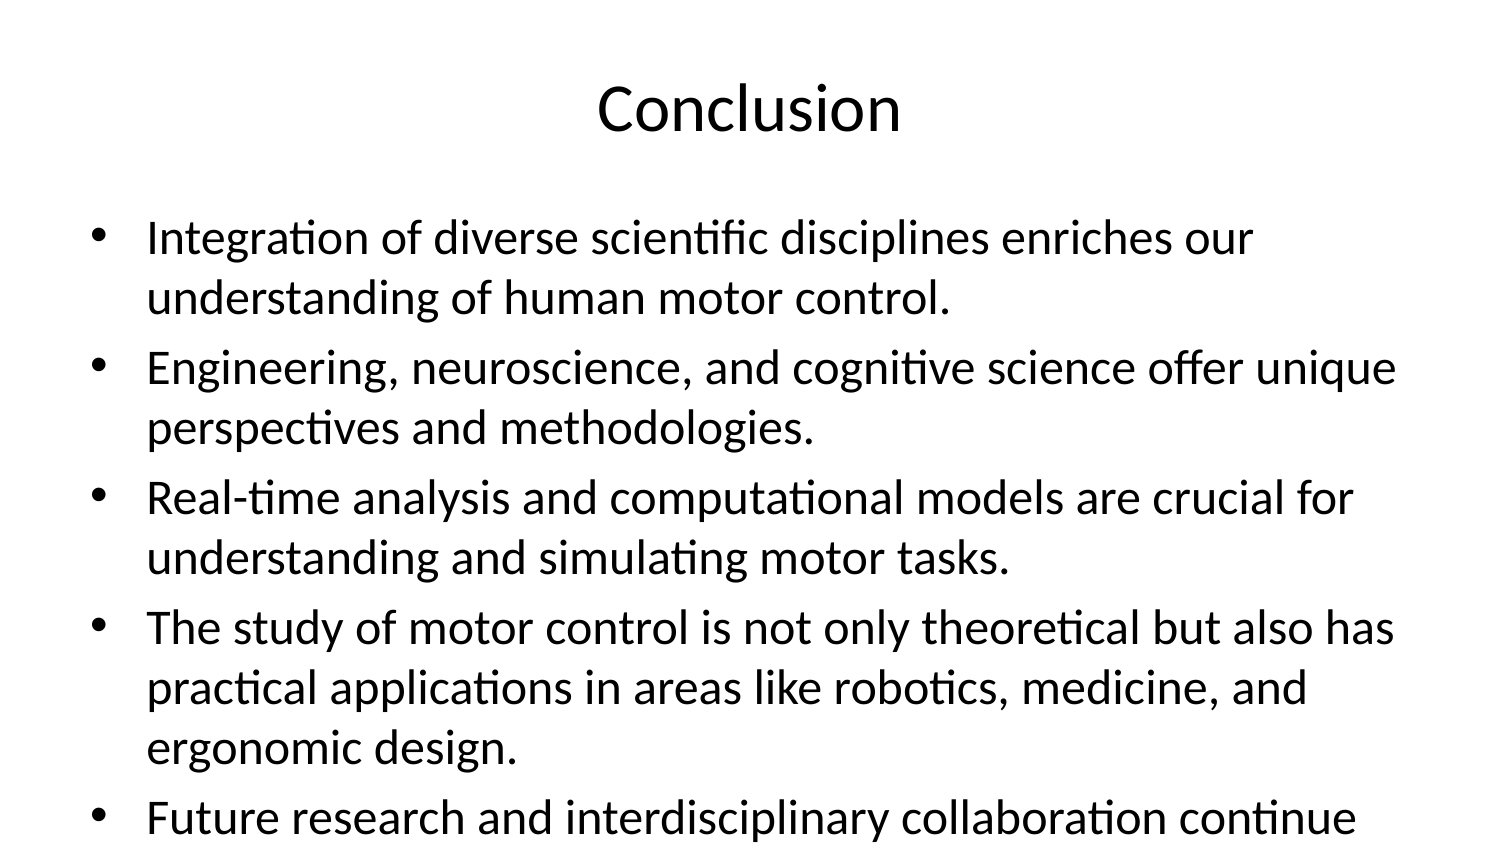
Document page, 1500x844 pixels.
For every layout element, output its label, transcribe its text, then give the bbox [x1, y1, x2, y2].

list Integration of diverse scientific disciplines enriches our understanding of human motor control. Engineering, neuroscience, and cognitive science offer unique perspectives and methodologies. Real-time analysis and computational models are crucial for understanding and simulating motor tasks. The study of motor control is not only theoretical but also has practical applications in areas like robotics, medicine, and ergonomic design. Future research and interdisciplinary collaboration continue to be vital for advancements in understanding and enhancing human motor performance. [75, 196, 1425, 754]
title Conclusion [75, 33, 1425, 175]
